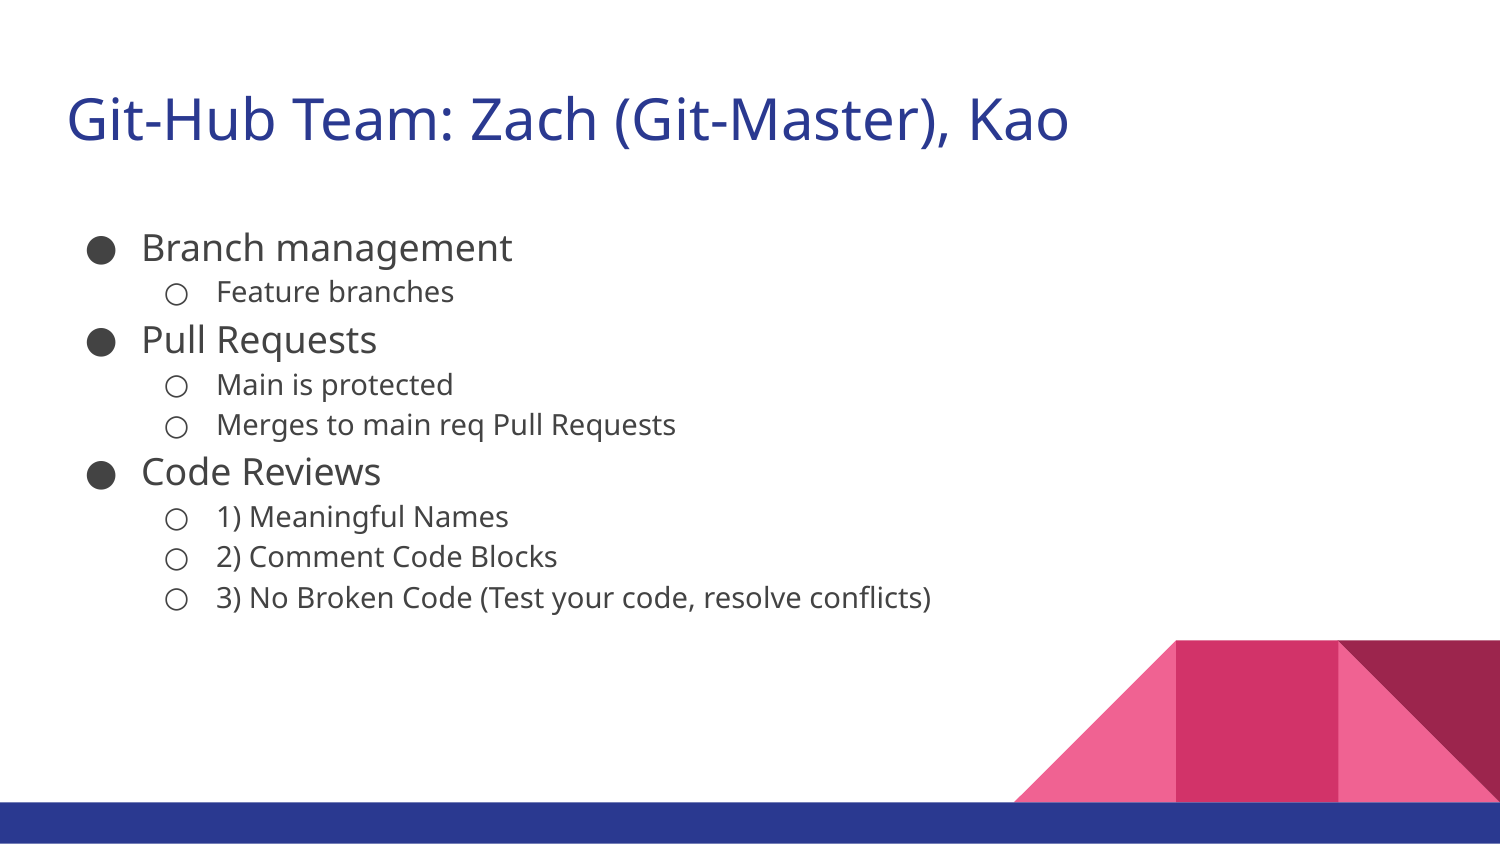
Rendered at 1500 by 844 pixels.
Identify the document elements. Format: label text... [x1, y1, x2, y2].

title Git-Hub Team: Zach (Git-Master), Kao [51, 67, 1449, 167]
list Branch management Feature branches Pull Requests Main is protected Merges to main req Pull Requests Code Reviews 1) Meaningful Names 2) Comment Code Blocks 3) No Broken Code (Test your code, resolve conflicts) [51, 201, 1449, 750]
